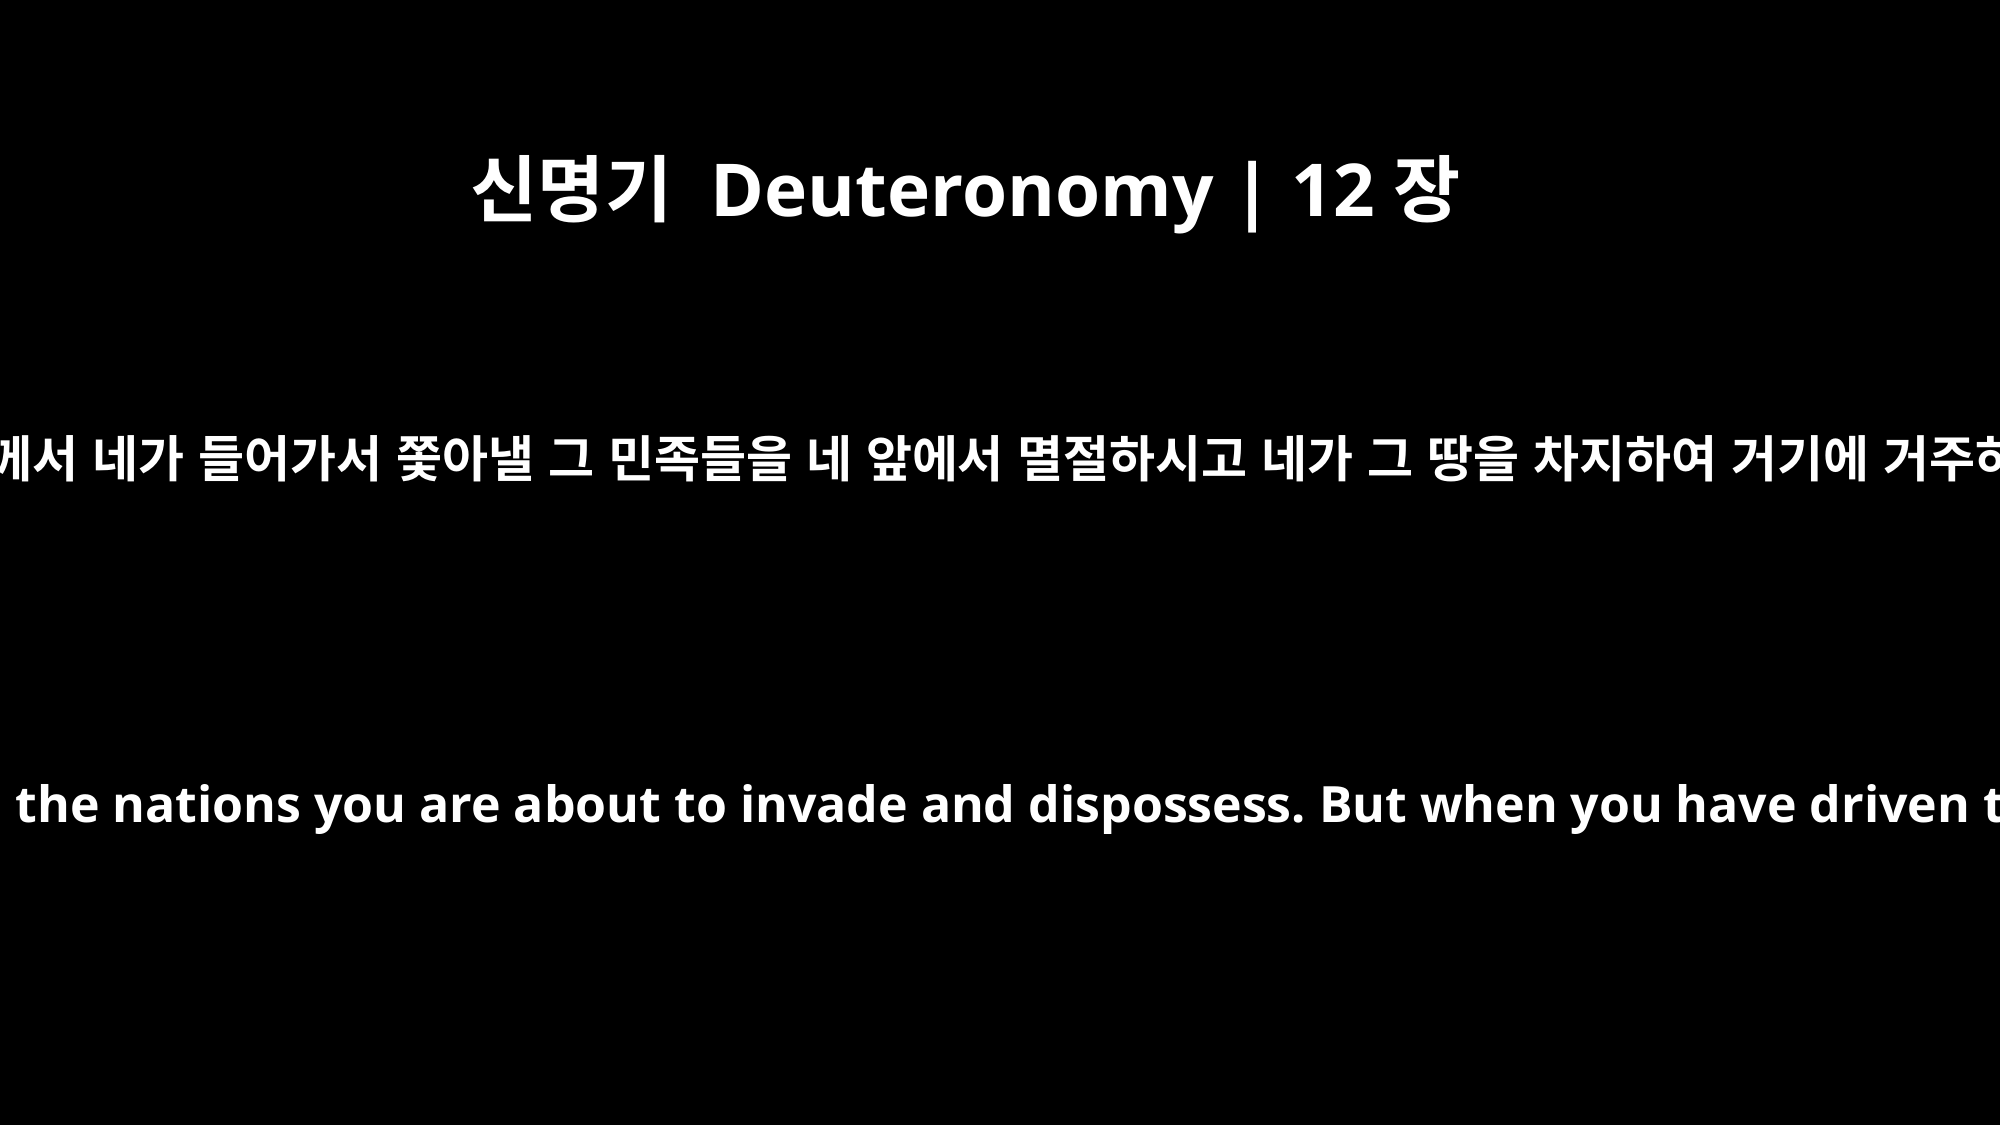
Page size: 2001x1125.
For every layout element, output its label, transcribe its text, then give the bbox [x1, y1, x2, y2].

text_box The LORD your God will cut off before you the nations you are about to invade and dispossess. But when you have driven them out and settled in their land, [0, 764, 2000, 840]
text_box 신명기 Deuteronomy | 12장 [456, 136, 1476, 239]
text_box 29 네 하나님 여호와께서 네가 들어가서 쫓아낼 그 민족들을 네 앞에서 멸절하시고 네가 그 땅을 차지하여 거기에 거주하게 하실 때에 [0, 359, 2000, 495]
